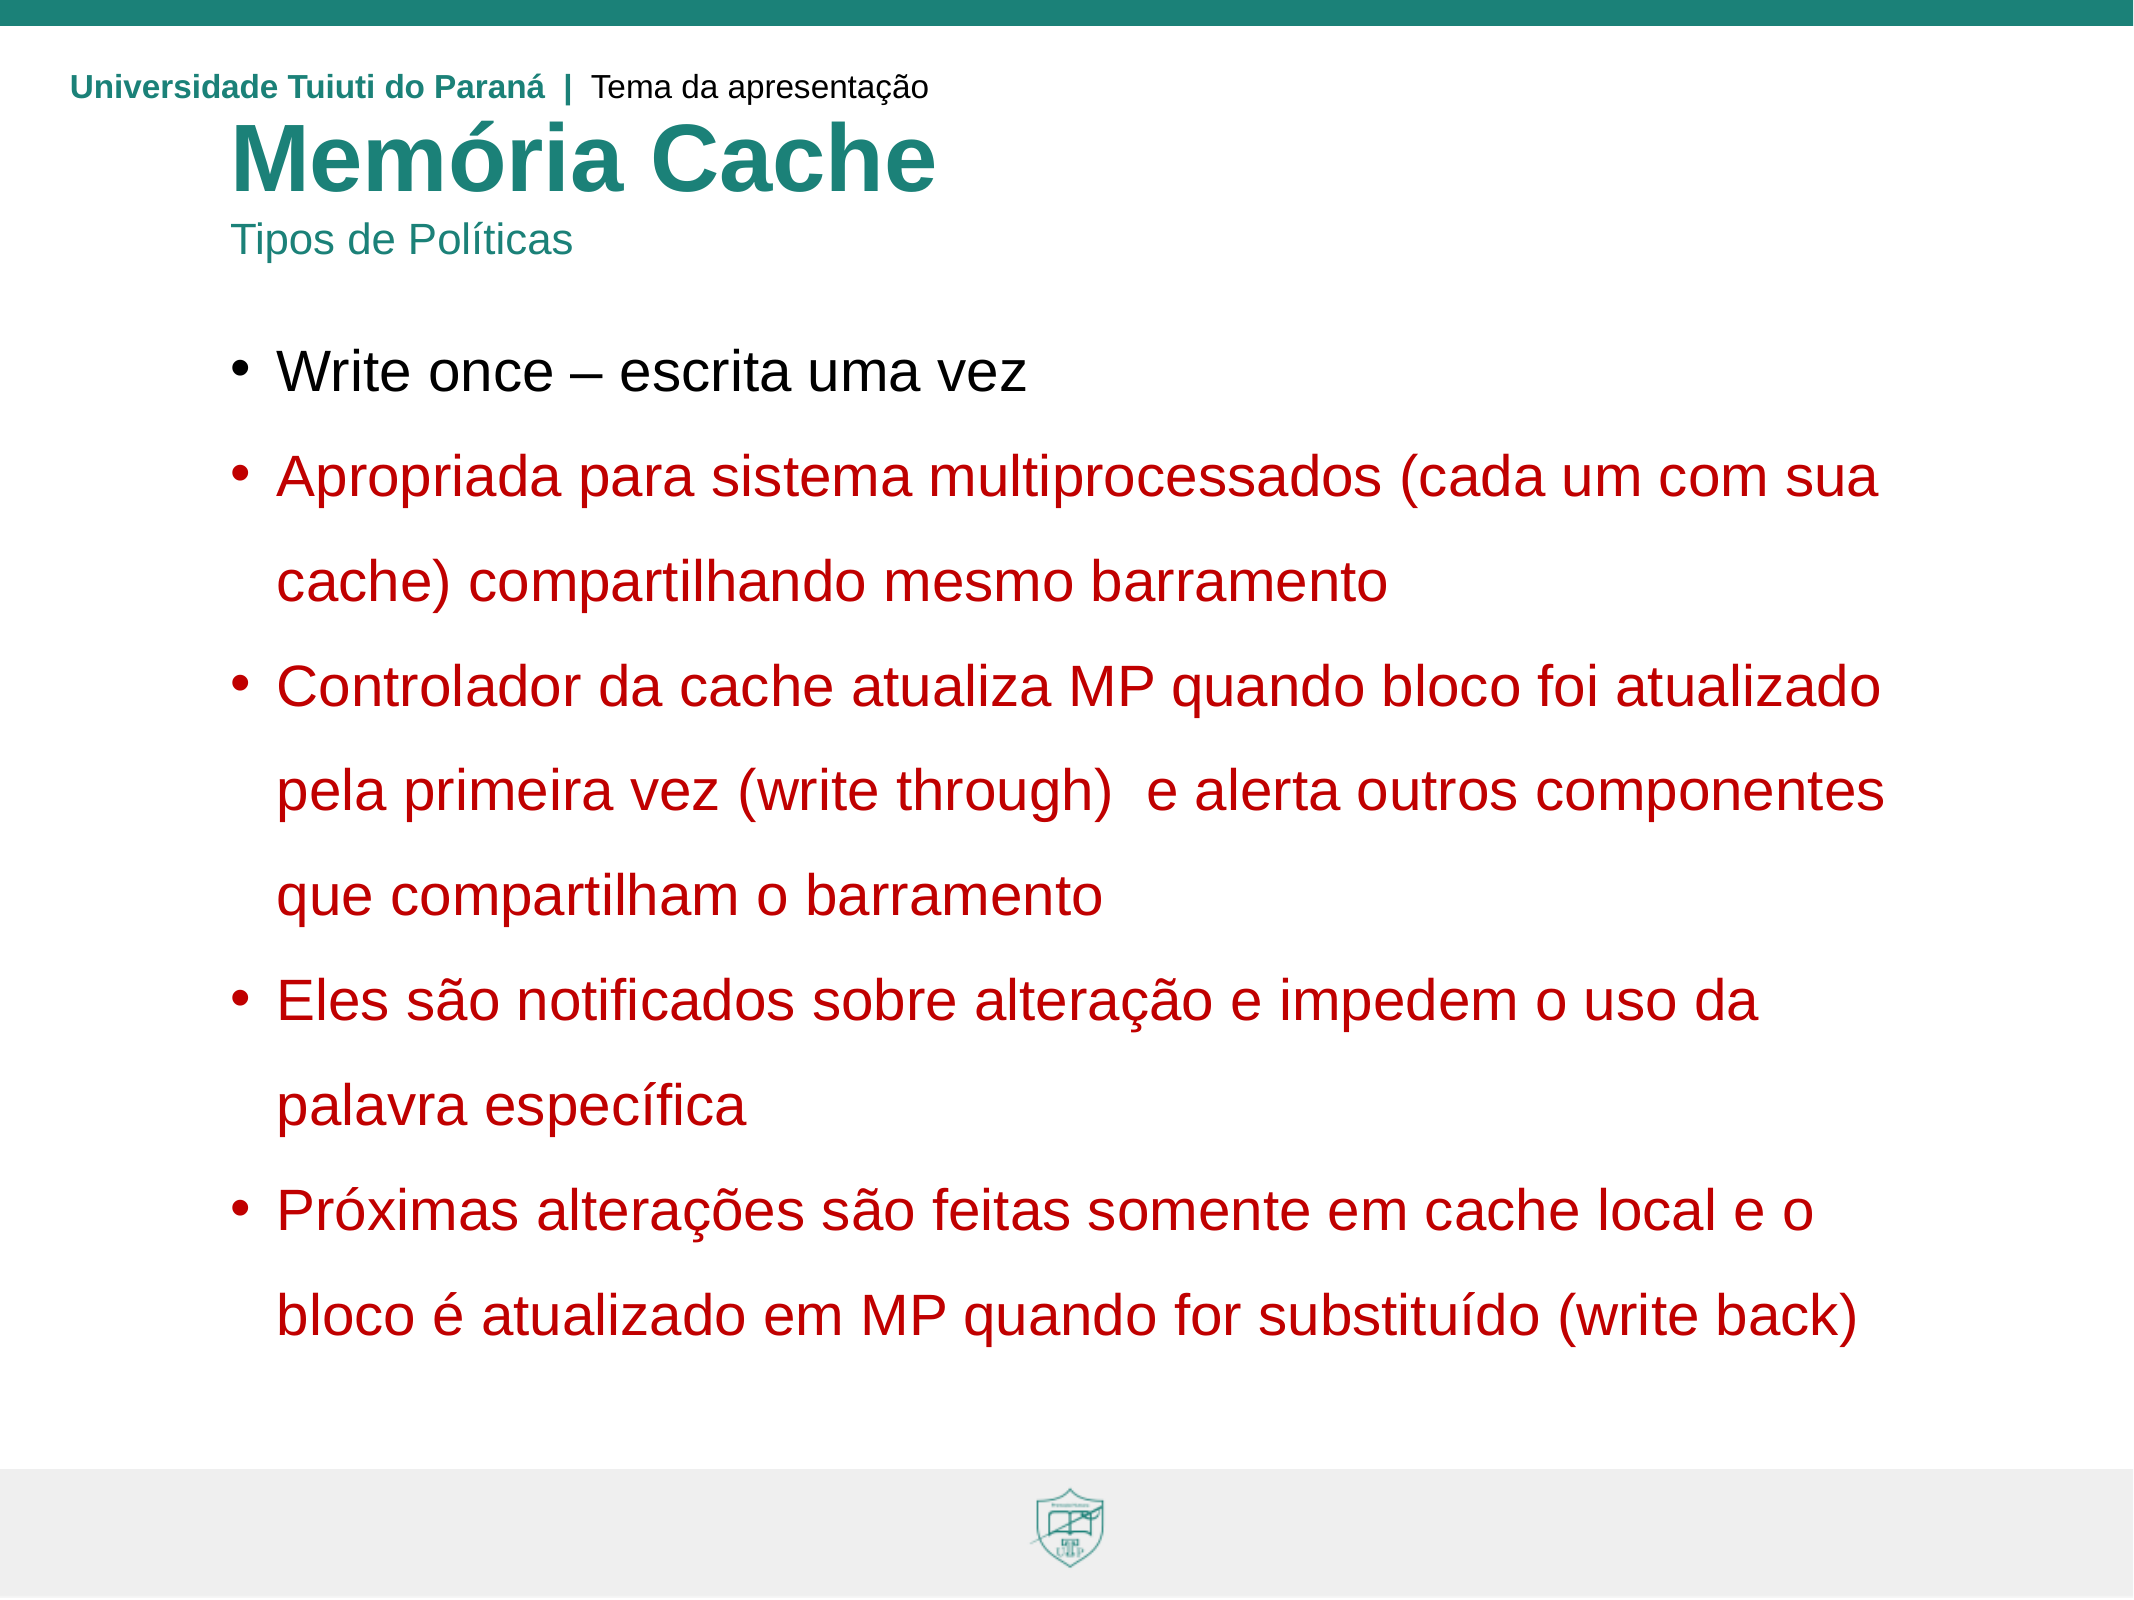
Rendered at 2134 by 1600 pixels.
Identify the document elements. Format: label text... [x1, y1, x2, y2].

text_box Universidade Tuiuti do Paraná | Tema da apresentação [63, 59, 936, 112]
picture [0, 1469, 2134, 1598]
text_box Memória Cache Tipos de Políticas Write once – escrita uma vez Apropriada para sistema multiprocessados (cada um com sua cache) compartilhando mesmo barramento Controlador da cache atualiza MP quando bloco foi atualizado pela primeira vez (write through) e alerta outros componentes que compartilham o barramento Eles são notificados sobre alteração e impedem o uso da palavra específica Próximas alterações são feitas somente em cache local e o bloco é atualizado em MP quando for substituído (write back) [223, 89, 1910, 1354]
picture [0, 0, 2134, 26]
